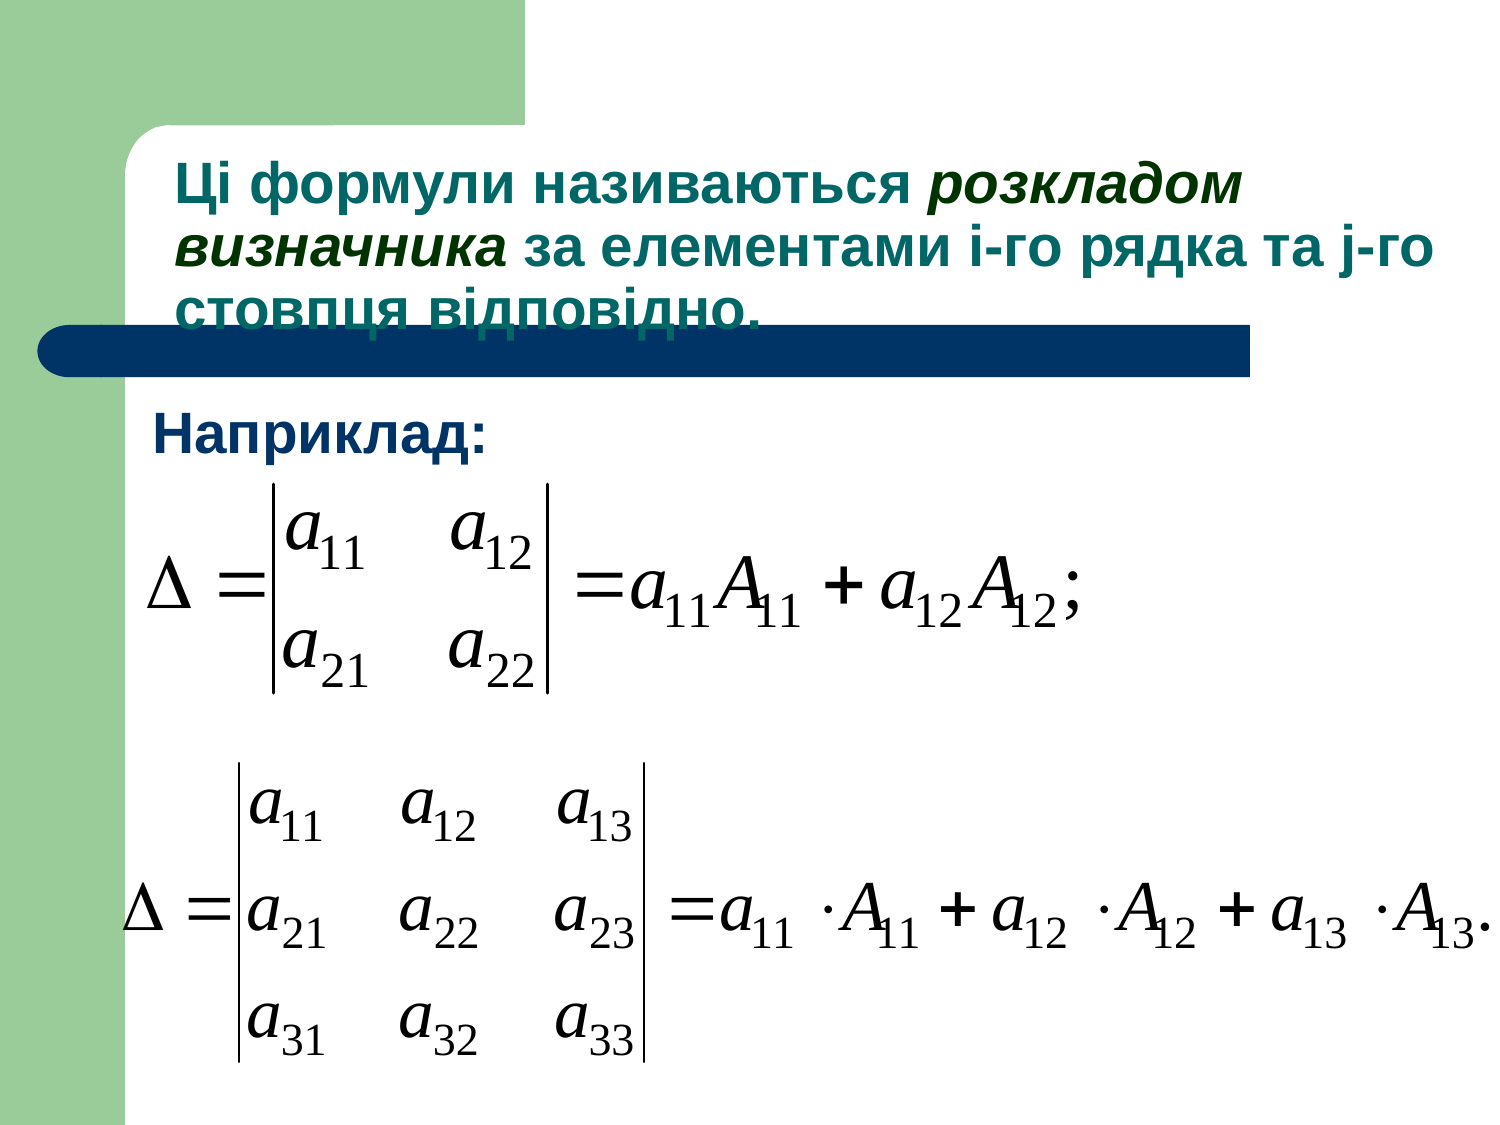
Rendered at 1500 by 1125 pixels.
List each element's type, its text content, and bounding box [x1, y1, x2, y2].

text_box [112, 751, 1500, 1074]
title Ці формули називаються розкладом визначника за елементами і-го рядка та j-го стовпця відповідно. [159, 125, 1500, 350]
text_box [135, 467, 1092, 710]
list Наприклад: [137, 387, 1187, 480]
